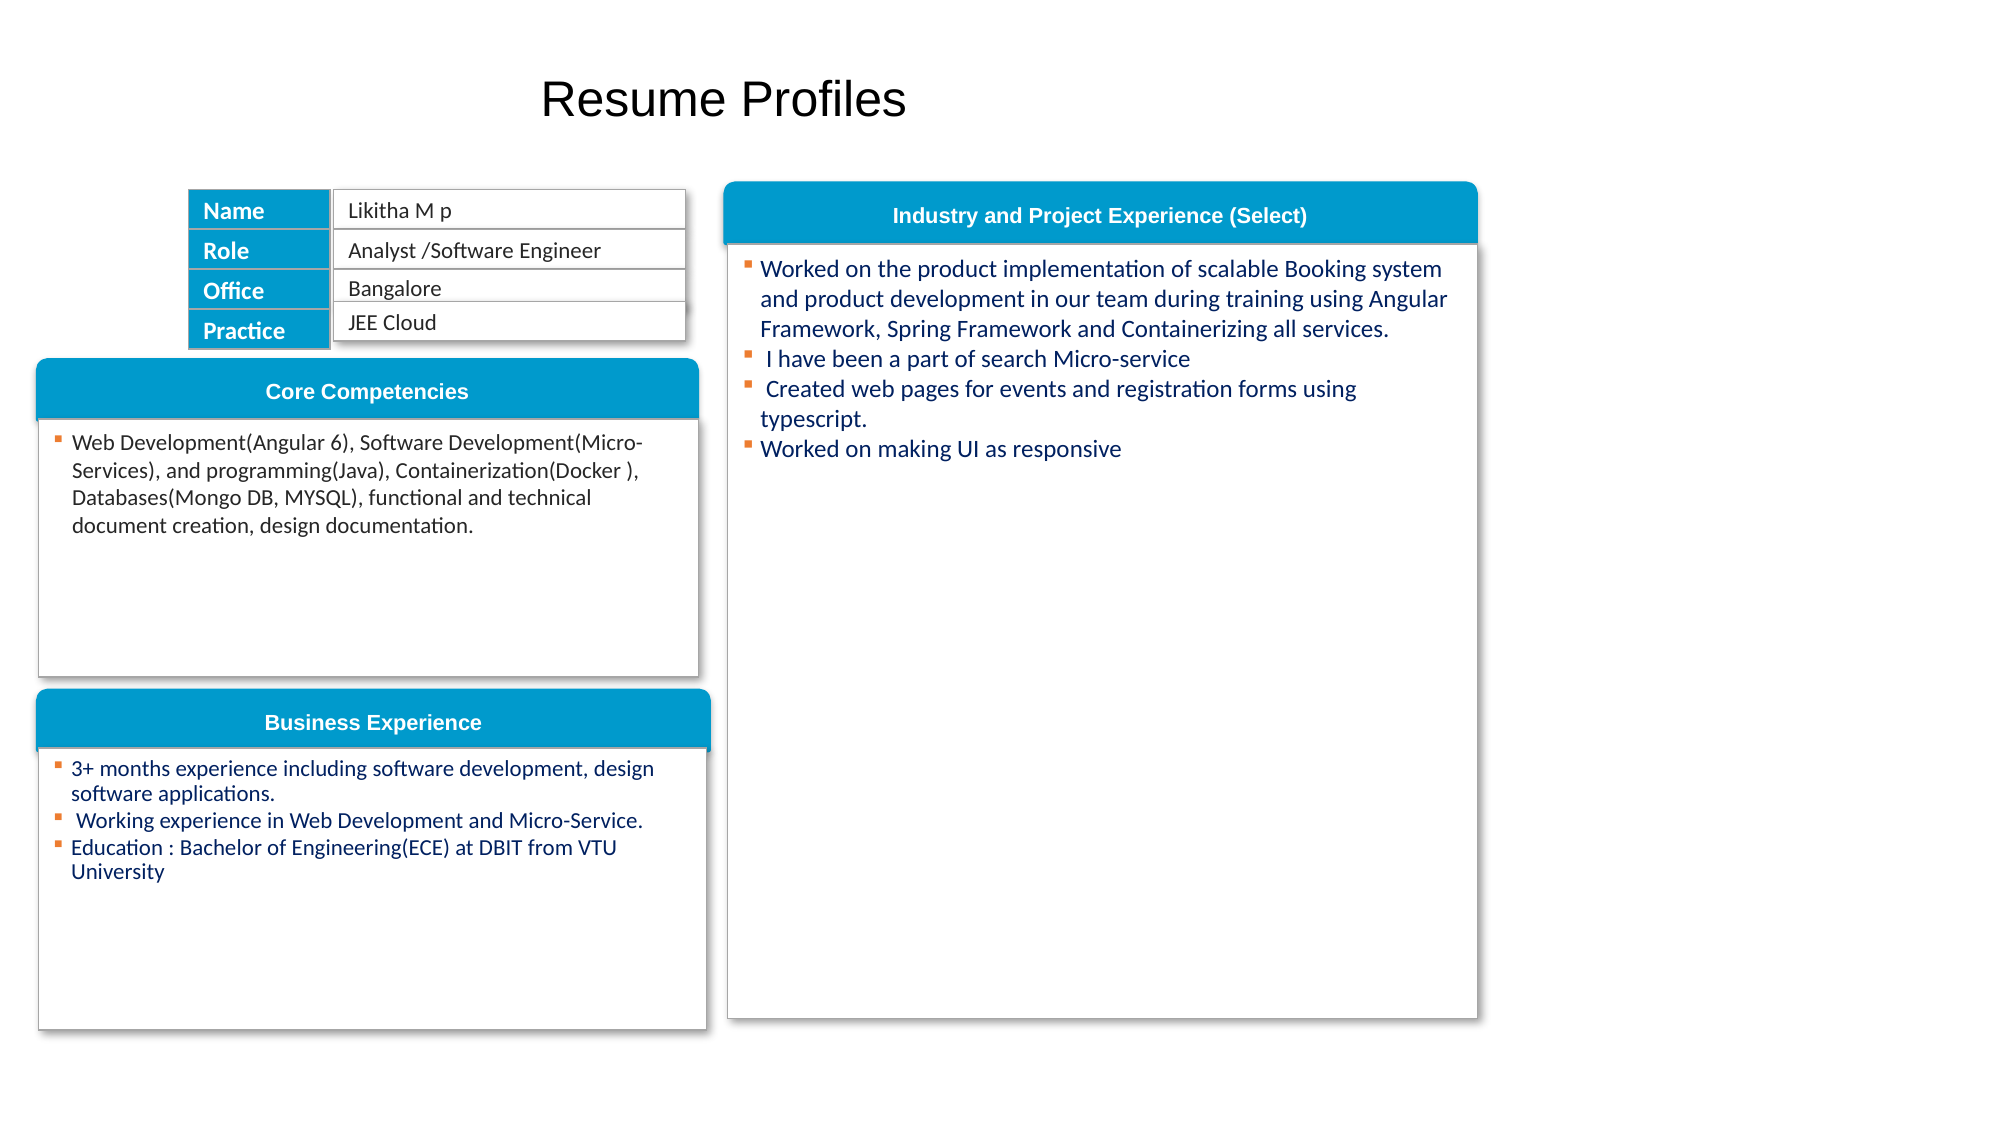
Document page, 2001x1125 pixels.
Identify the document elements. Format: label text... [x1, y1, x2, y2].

text_box Name [188, 189, 331, 230]
text_box Business Experience [38, 690, 709, 748]
text_box Industry and Project Experience (Select) [725, 183, 1476, 243]
text_box Likitha M p [333, 189, 686, 229]
text_box Worked on the product implementation of scalable Booking system and product development in our team during training using Angular Framework, Spring Framework and Containerizing all services. I have been a part of search Micro-service Created web pages for events and registration forms using typescript. Worked on making UI as responsive [727, 244, 1478, 1019]
text_box Resume Profiles [0, 0, 1448, 135]
text_box Bangalore [333, 269, 686, 301]
text_box Core Competencies [38, 360, 697, 418]
text_box Office [188, 270, 331, 309]
text_box Web Development(Angular 6), Software Development(Micro-Services), and programming(Java), Containerization(Docker ), Databases(Mongo DB, MYSQL), functional and technical document creation, design documentation. [38, 418, 699, 677]
text_box 3+ months experience including software development, design software applications. Working experience in Web Development and Micro-Service. Education : Bachelor of Engineering(ECE) at DBIT from VTU University [38, 748, 707, 1031]
text_box Practice [188, 309, 331, 349]
text_box Role [188, 230, 331, 270]
text_box JEE Cloud [333, 301, 686, 342]
text_box Analyst /Software Engineer [333, 229, 686, 269]
